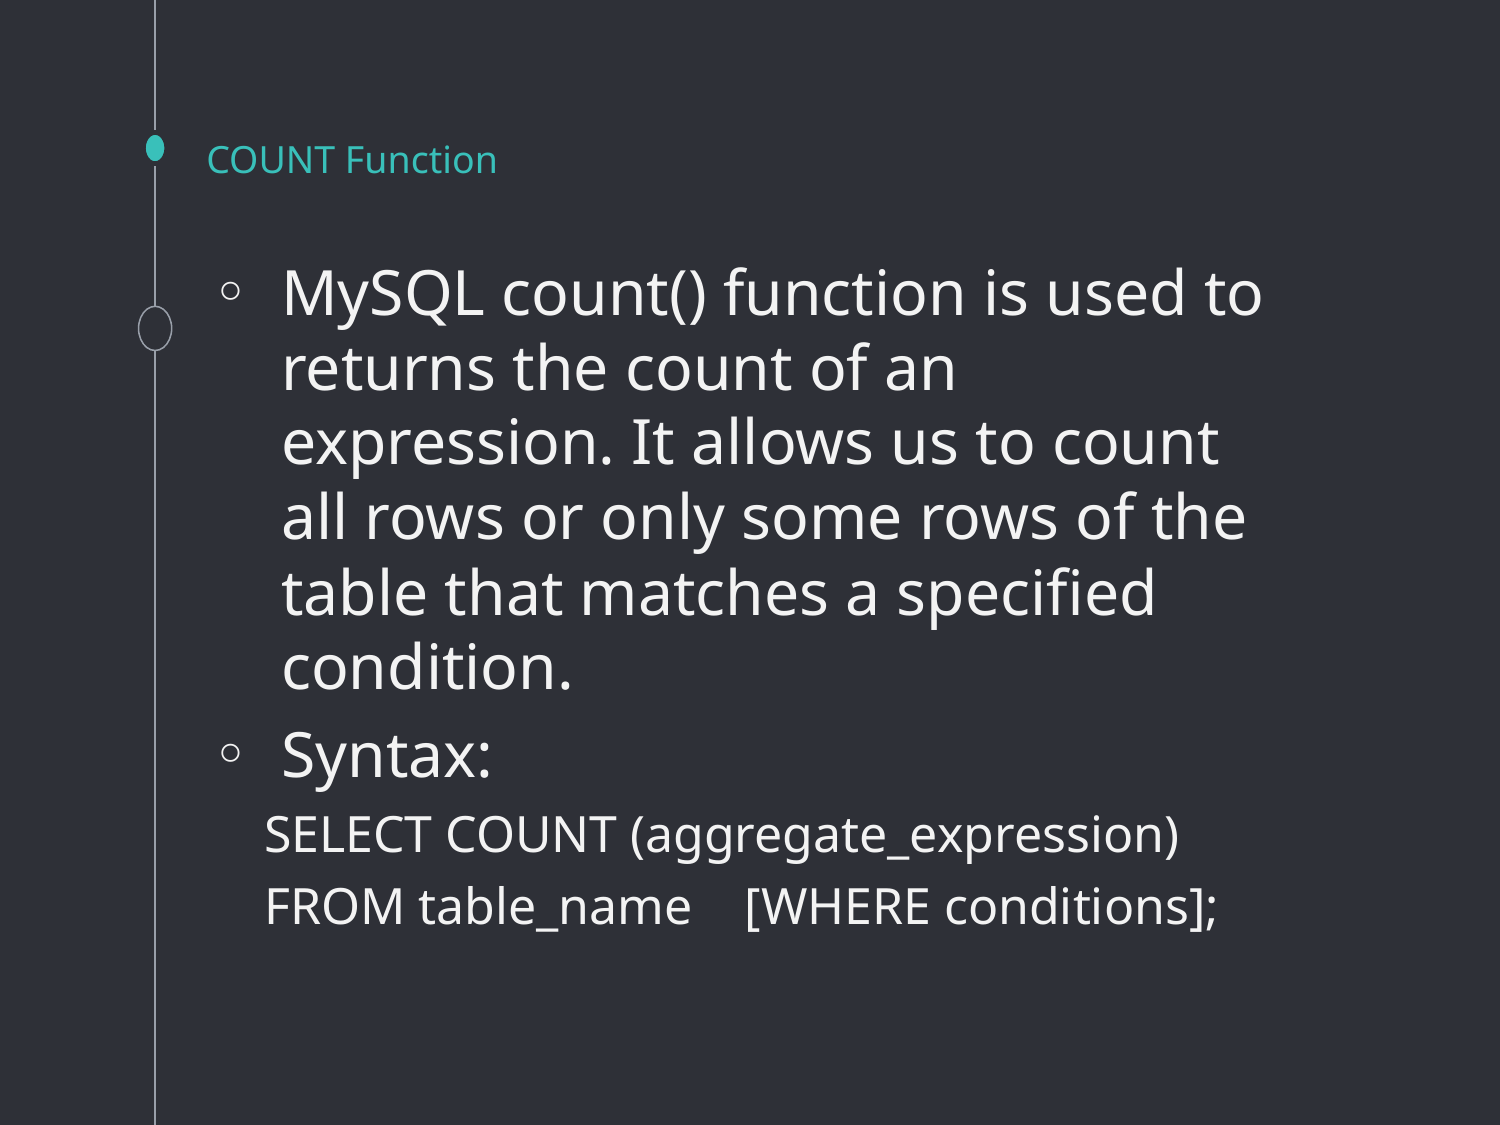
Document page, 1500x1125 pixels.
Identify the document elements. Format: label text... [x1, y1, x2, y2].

title COUNT Function [191, 120, 1317, 196]
list MySQL count() function is used to returns the count of an expression. It allows us to count all rows or only some rows of the table that matches a specified condition. Syntax: SELECT COUNT (aggregate_expression) FROM table_name [WHERE conditions]; [191, 237, 1317, 1053]
